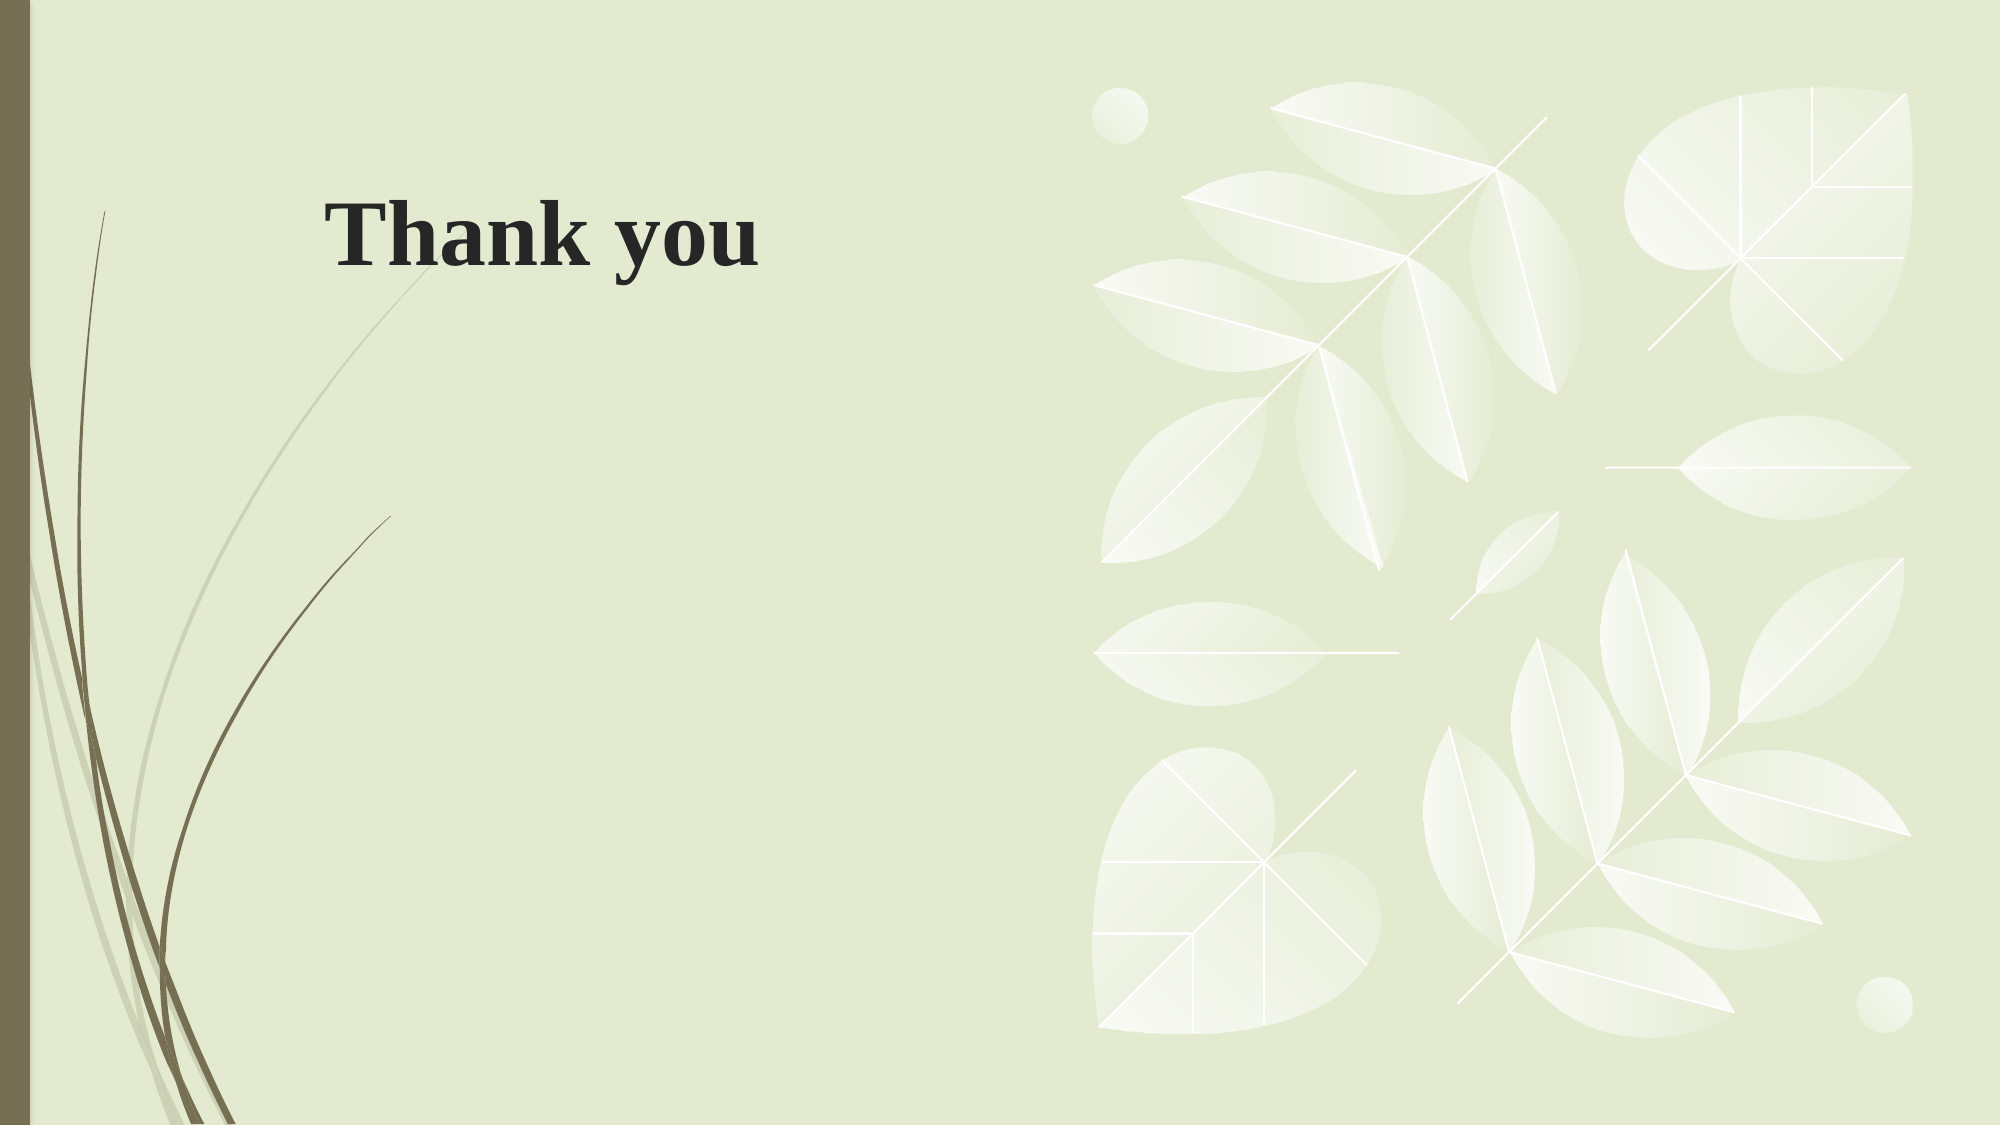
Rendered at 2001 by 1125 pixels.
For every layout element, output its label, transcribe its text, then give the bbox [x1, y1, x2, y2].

title Thank you [161, 48, 925, 292]
